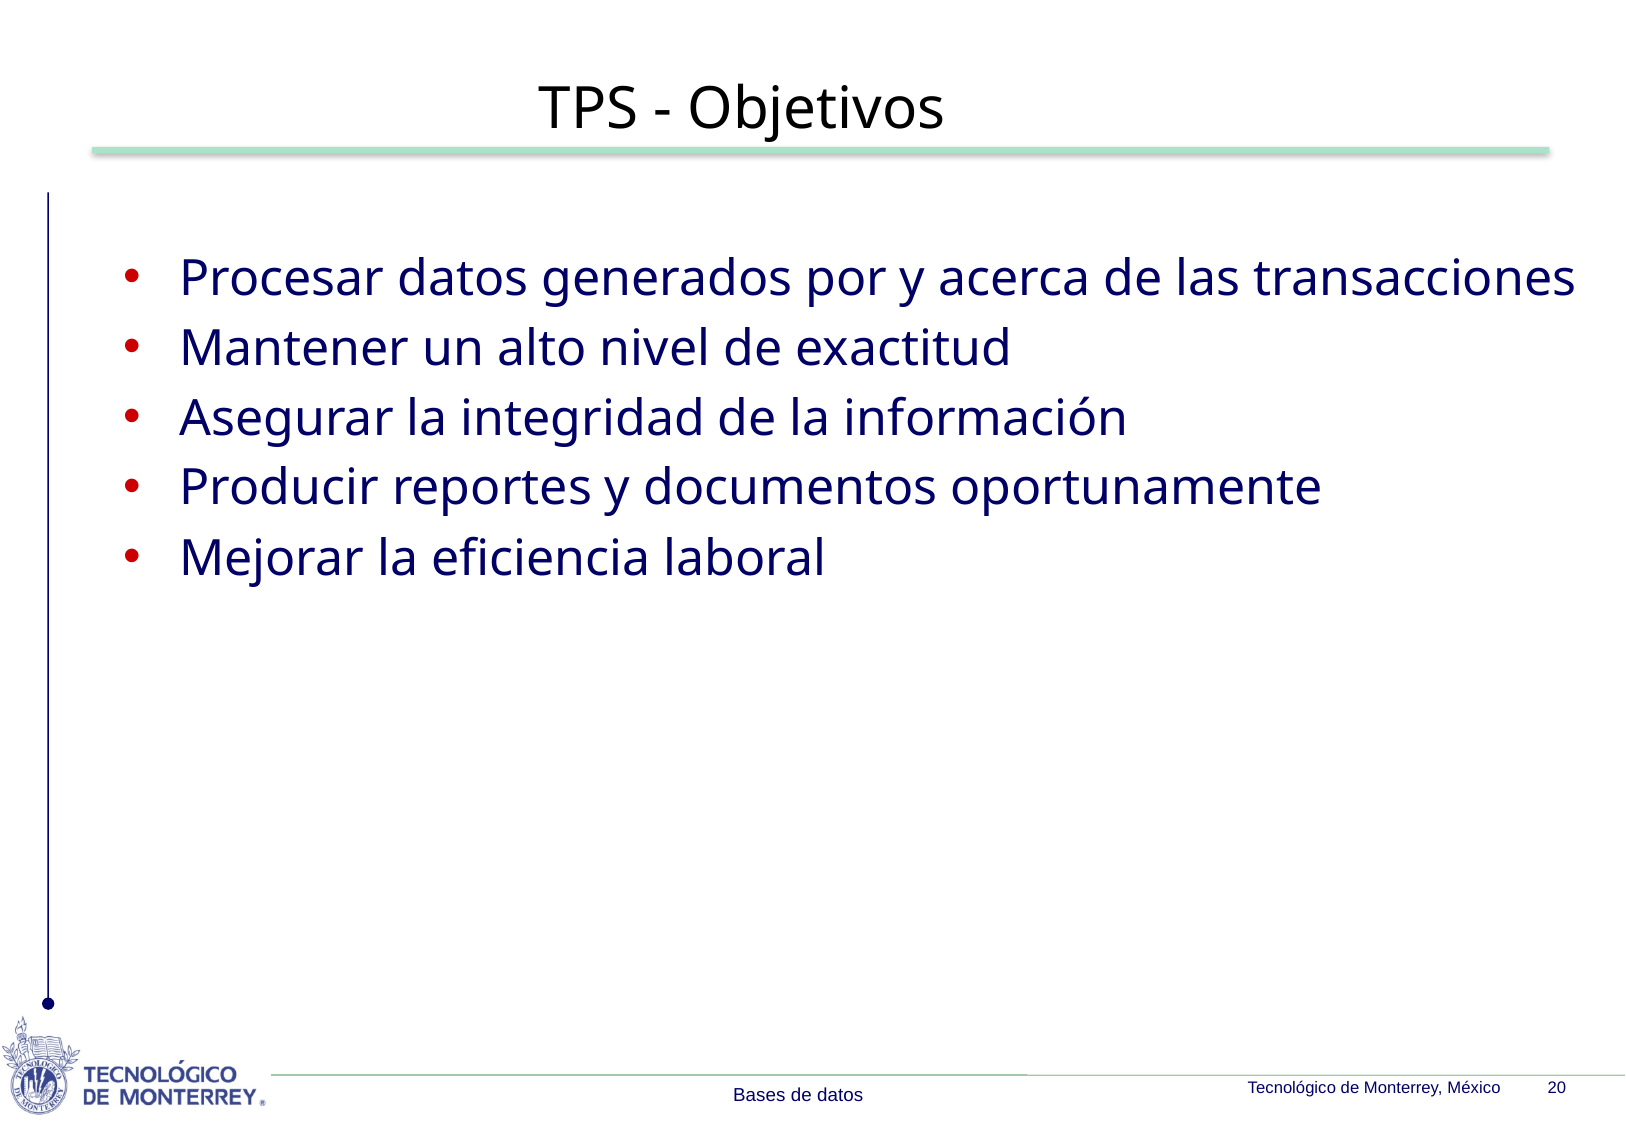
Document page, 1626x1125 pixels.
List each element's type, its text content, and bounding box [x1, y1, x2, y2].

picture [0, 1014, 271, 1116]
list Procesar datos generados por y acerca de las transacciones Mantener un alto nivel de exactitud Asegurar la integridad de la información Producir reportes y documentos oportunamente Mejorar la eficiencia laboral [108, 237, 1603, 895]
title TPS - Objetivos [200, 11, 961, 199]
